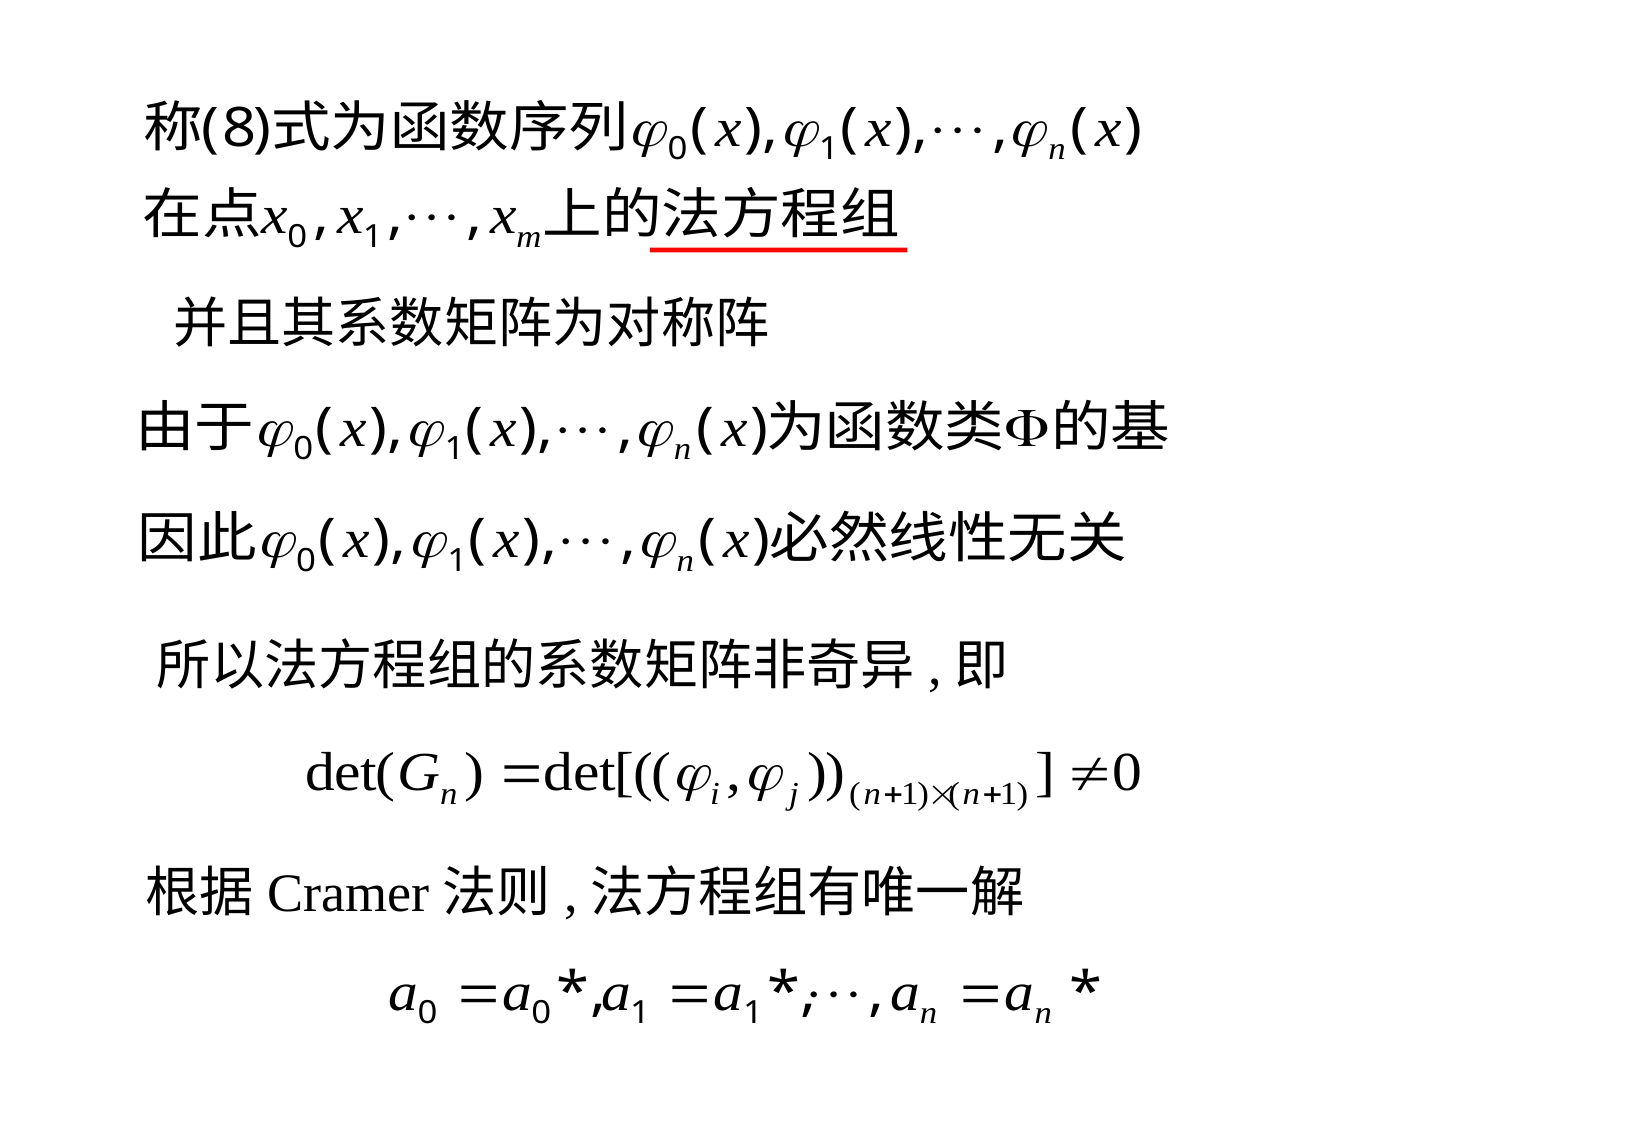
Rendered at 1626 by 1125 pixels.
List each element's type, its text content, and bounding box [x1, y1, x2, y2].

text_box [379, 960, 1104, 1038]
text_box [296, 735, 1151, 823]
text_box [135, 503, 1139, 586]
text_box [135, 87, 1154, 261]
text_box 并且其系数矩阵为对称阵 [158, 280, 785, 361]
text_box 所以法方程组的系数矩阵非奇异,即 [141, 622, 1025, 704]
text_box 根据Cramer法则,法方程组有唯一解 [130, 849, 1040, 931]
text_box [135, 391, 1179, 474]
